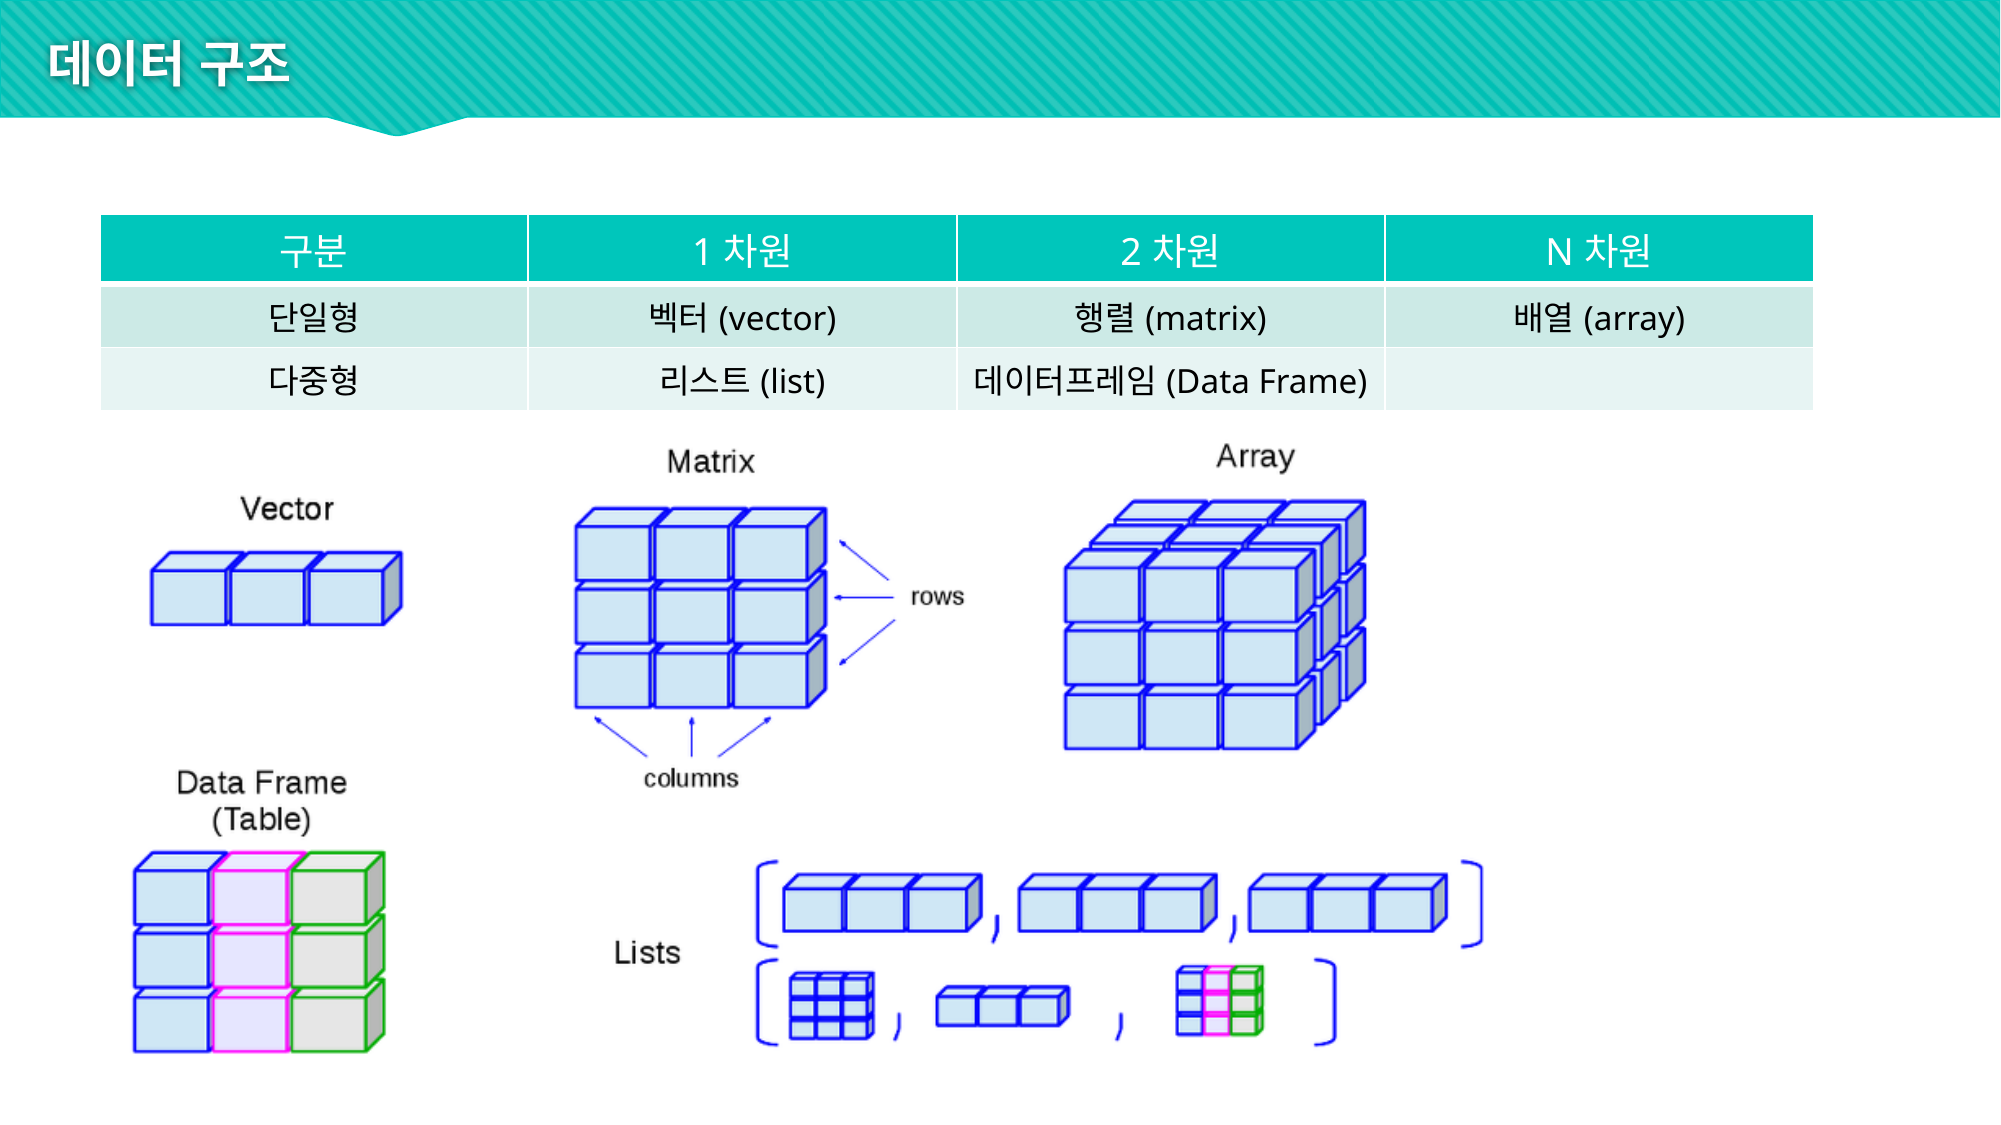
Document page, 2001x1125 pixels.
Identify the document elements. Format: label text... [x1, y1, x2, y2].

table_header 구분 [101, 215, 527, 281]
table_cell 벡터(vector) [529, 287, 956, 347]
picture [99, 416, 1502, 1088]
table_header 1차원 [529, 215, 956, 281]
table_cell 단일형 [101, 287, 527, 347]
table_header 2차원 [958, 215, 1384, 281]
table_cell 다중형 [101, 348, 527, 410]
table_cell 데이터프레임(Data Frame) [958, 348, 1384, 410]
table_cell 리스트(list) [529, 348, 956, 410]
table_cell [1386, 348, 1813, 410]
title 데이터 구조 [32, 13, 1768, 101]
table_cell 행렬(matrix) [958, 287, 1384, 347]
table_cell 배열(array) [1386, 287, 1813, 347]
table_header N차원 [1386, 215, 1813, 281]
